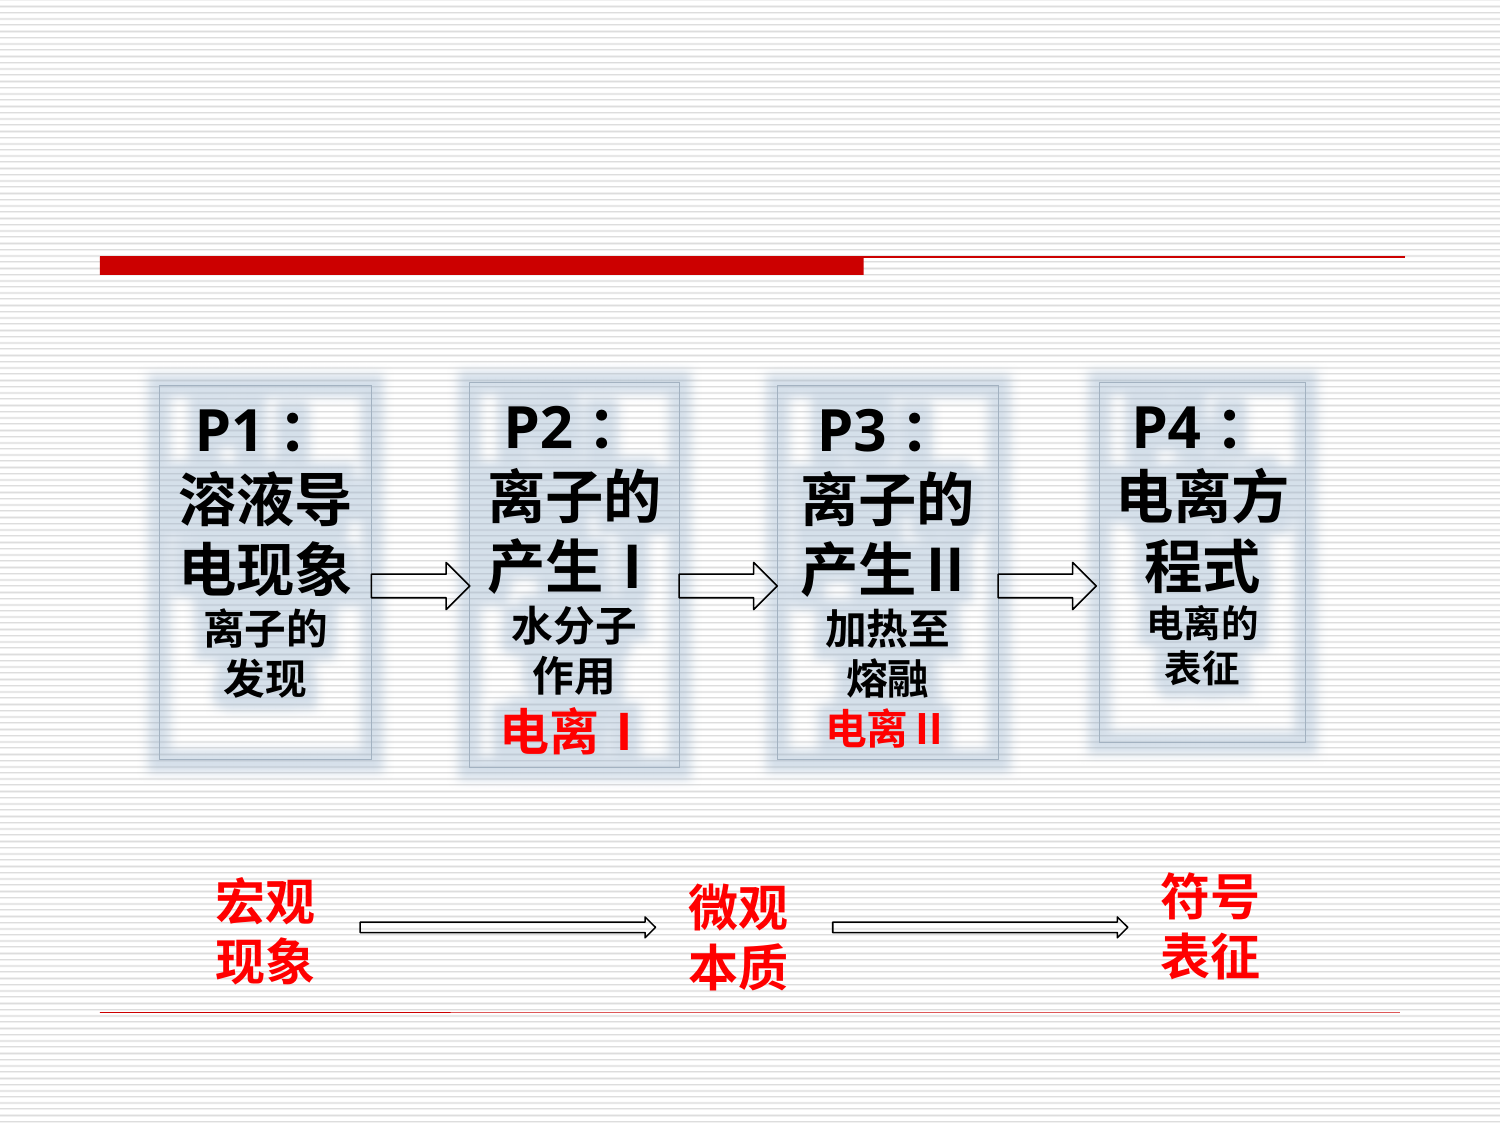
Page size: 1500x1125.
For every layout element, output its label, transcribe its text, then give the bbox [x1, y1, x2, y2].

text_box 微观 本质 [643, 869, 833, 1005]
text_box [371, 562, 470, 610]
text_box [998, 562, 1097, 610]
text_box P4：电离方程式 电离的 表征 [1099, 382, 1306, 743]
text_box 符号 表征 [1116, 857, 1306, 993]
text_box P1：溶液导电现象 离子的 发现 [159, 385, 372, 760]
text_box [679, 562, 778, 610]
text_box [360, 916, 656, 938]
text_box P3： 离子的产生Ⅱ 加热至 熔融 电离Ⅱ [777, 385, 999, 760]
text_box [832, 916, 1128, 938]
picture [0, 0, 1500, 1125]
text_box 宏观 现象 [171, 863, 361, 998]
text_box P2：离子的产生Ⅰ水分子 作用 电离Ⅰ [469, 382, 680, 768]
